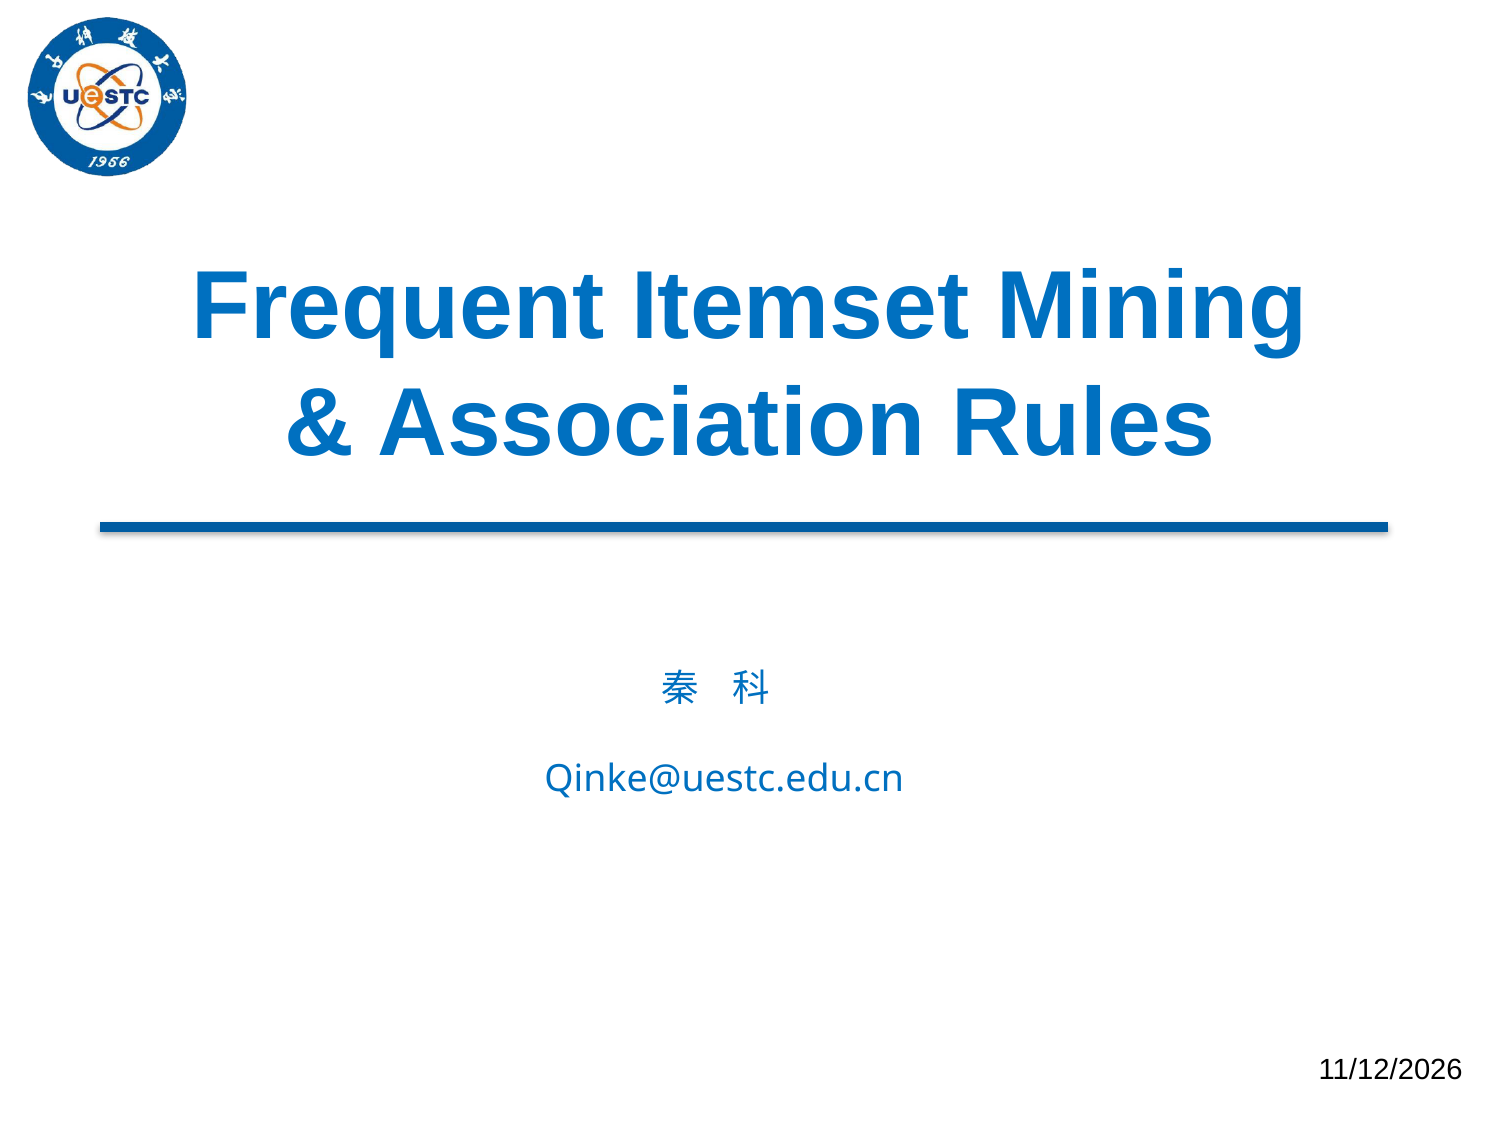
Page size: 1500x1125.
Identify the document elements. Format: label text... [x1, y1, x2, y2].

text_box 秦 科 Qinke@uestc.edu.cn [478, 586, 954, 824]
picture [6, 0, 207, 196]
text_box Frequent Itemset Mining & Association Rules [137, 231, 1363, 482]
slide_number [1127, 1042, 1479, 1121]
